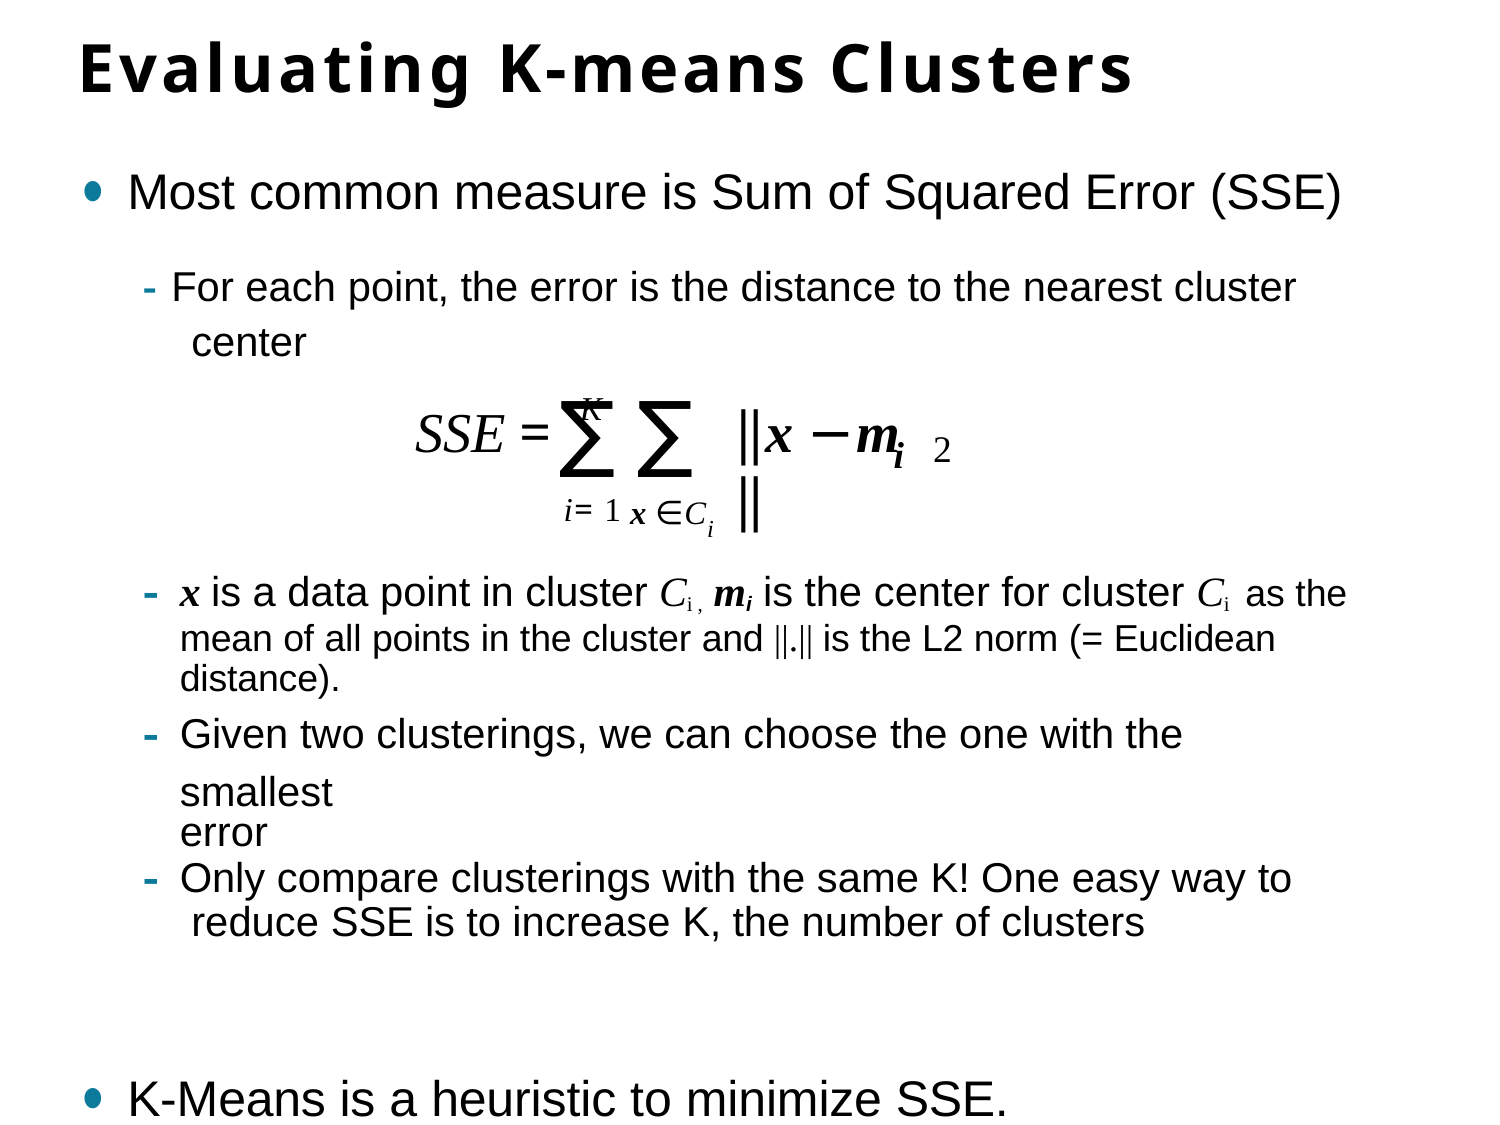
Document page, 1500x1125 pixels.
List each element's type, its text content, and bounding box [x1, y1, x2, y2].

text_box ‖x −m ‖ [732, 471, 940, 532]
text_box Most common measure is Sum of Squared Error (SSE) - For each point, the error is the distance to the nearest cluster center K 2 [80, 165, 1349, 471]
text_box x is a data point in cluster Ci , mi is the center for cluster Ci as the mean of all points in the cluster and ||.|| is the L2 norm (= Euclidean distance). Given two clusterings, we can choose the one with the smallest error Only compare clusterings with the same K! One easy way to reduce SSE is to increase K, the number of clusters K-Means is a heuristic to minimize SSE. [80, 550, 1359, 1125]
text_box i= 1 x ∈Ci [561, 471, 730, 542]
title Evaluating K-means Clusters [75, 26, 1425, 214]
